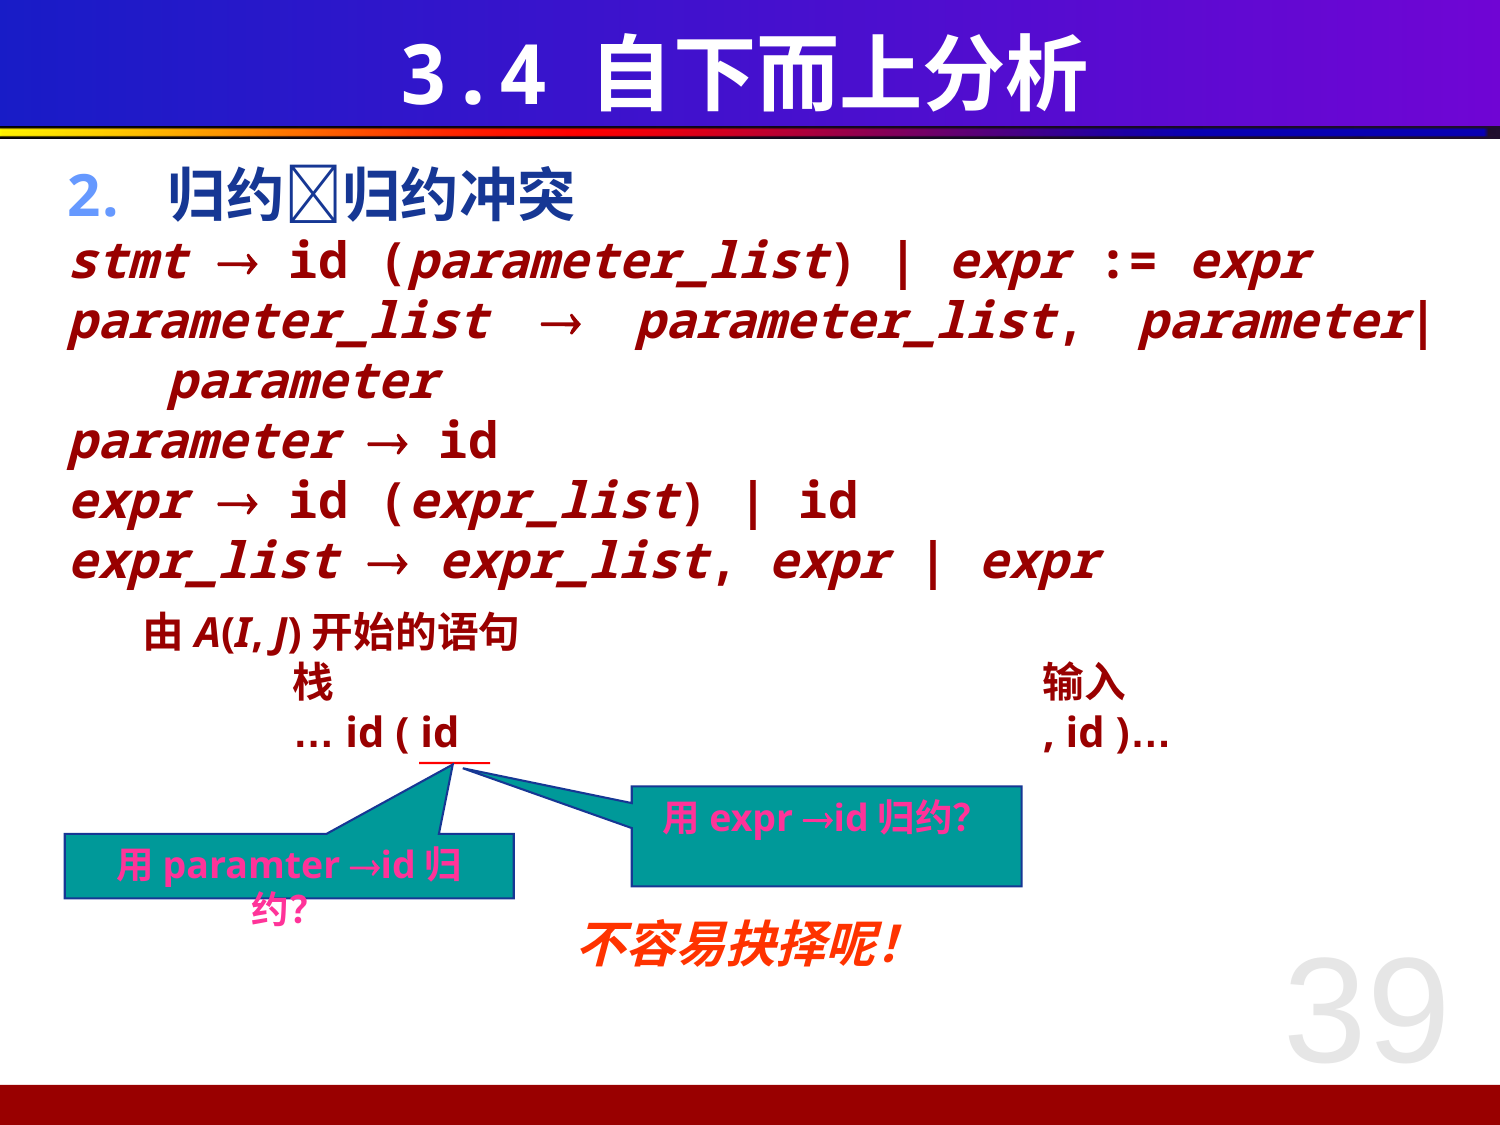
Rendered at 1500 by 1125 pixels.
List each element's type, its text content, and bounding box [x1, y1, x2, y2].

text_box 用expr id归约？ [462, 768, 1022, 887]
text_box 不容易抉择呢！ [560, 904, 1117, 980]
picture [0, 126, 1500, 139]
text_box 用paramter id归约？ [64, 764, 514, 899]
title 3.4 自下而上分析 [49, 24, 1438, 118]
list 归约归约冲突 stmt  id (parameter_list) | expr := expr parameter_list  parameter_list, parameter| parameter parameter  id expr  id (expr_list) | id expr_list  expr_list, expr | expr [52, 150, 1454, 977]
text_box 由A(I, J)开始的语句 栈 输入 … id ( id , id )… [128, 597, 1187, 763]
